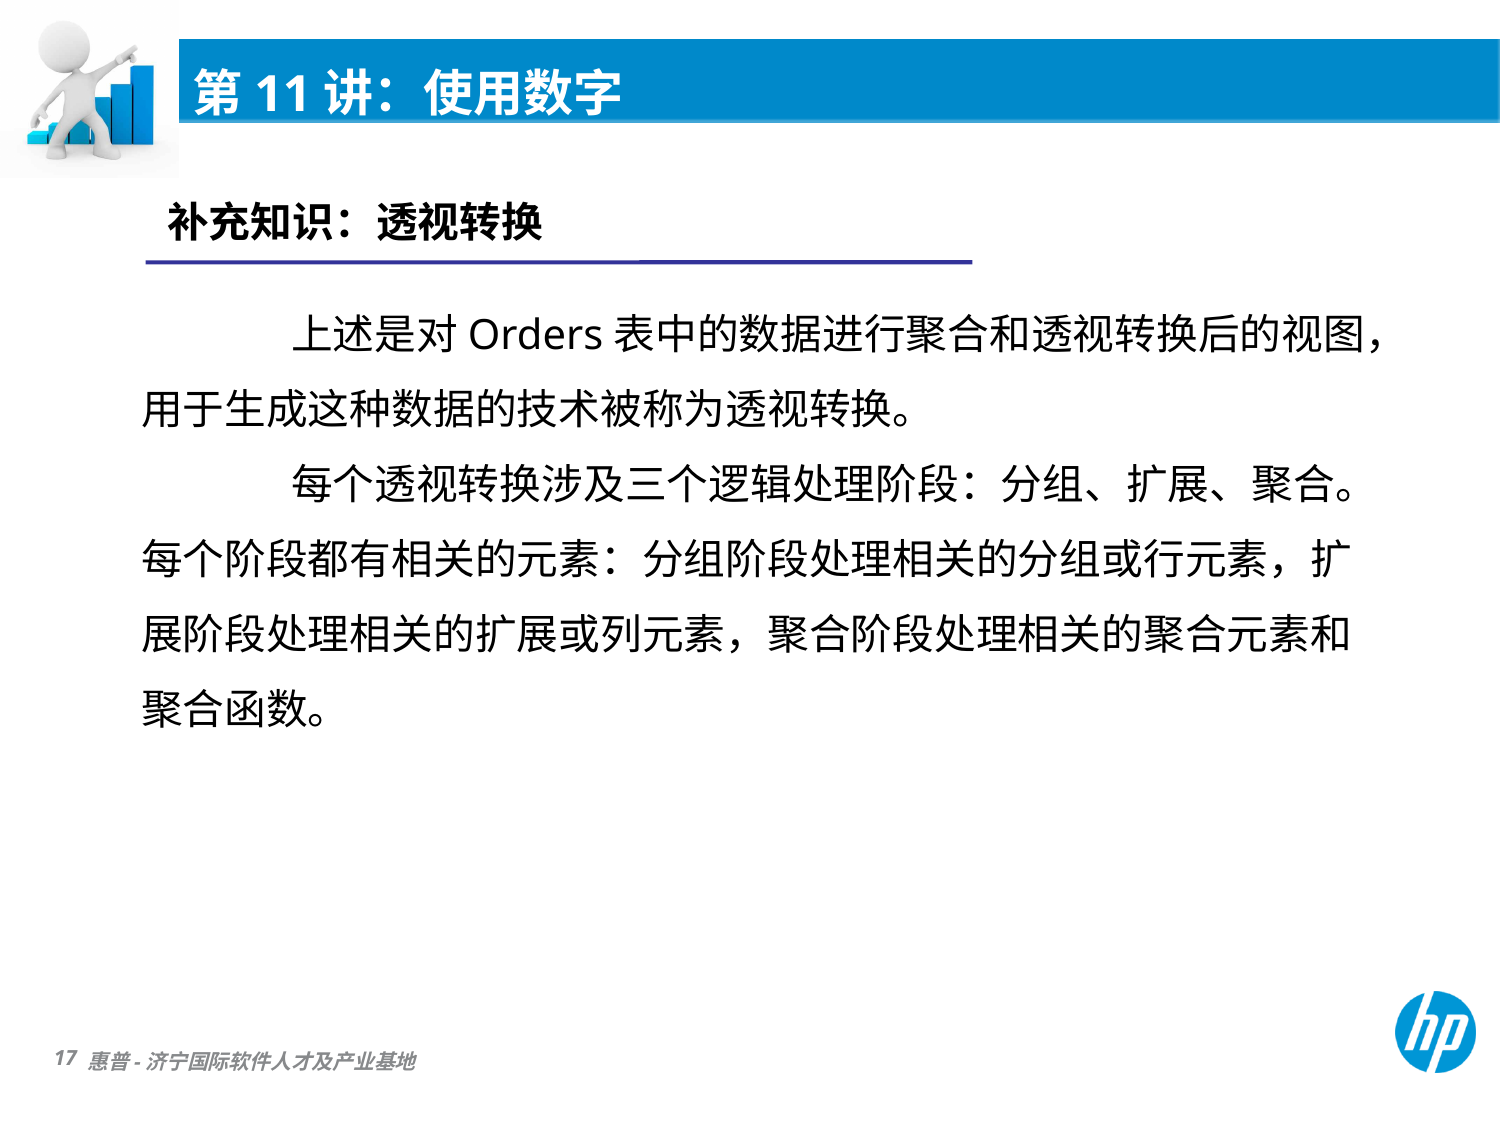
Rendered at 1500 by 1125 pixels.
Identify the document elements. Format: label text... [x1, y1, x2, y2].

picture [382, 79, 389, 87]
picture [476, 72, 518, 115]
picture [577, 84, 619, 115]
picture [340, 69, 371, 115]
picture [425, 69, 471, 115]
picture [287, 76, 303, 110]
picture [196, 69, 240, 115]
picture [547, 69, 571, 114]
picture [259, 76, 274, 110]
picture [1446, 1042, 1476, 1073]
picture [526, 69, 549, 114]
picture [325, 84, 340, 113]
picture [329, 71, 337, 79]
text_box 上述是对Orders表中的数据进行聚合和透视转换后的视图，用于生成这种数据的技术被称为透视转换。 每个透视转换涉及三个逻辑处理阶段：分组、扩展、聚合。每个阶段都有相关的元素：分组阶段处理相关的分组或行元素，扩展阶段处理相关的扩展或列元素，聚合阶段处理相关的聚合元素和聚合函数。 [126, 275, 1392, 740]
picture [0, 0, 1500, 179]
text_box 补充知识：透视转换 [167, 196, 982, 247]
picture [1395, 1015, 1468, 1073]
picture [382, 103, 389, 111]
picture [577, 69, 619, 84]
picture [1395, 991, 1438, 1050]
picture [1443, 991, 1476, 1022]
